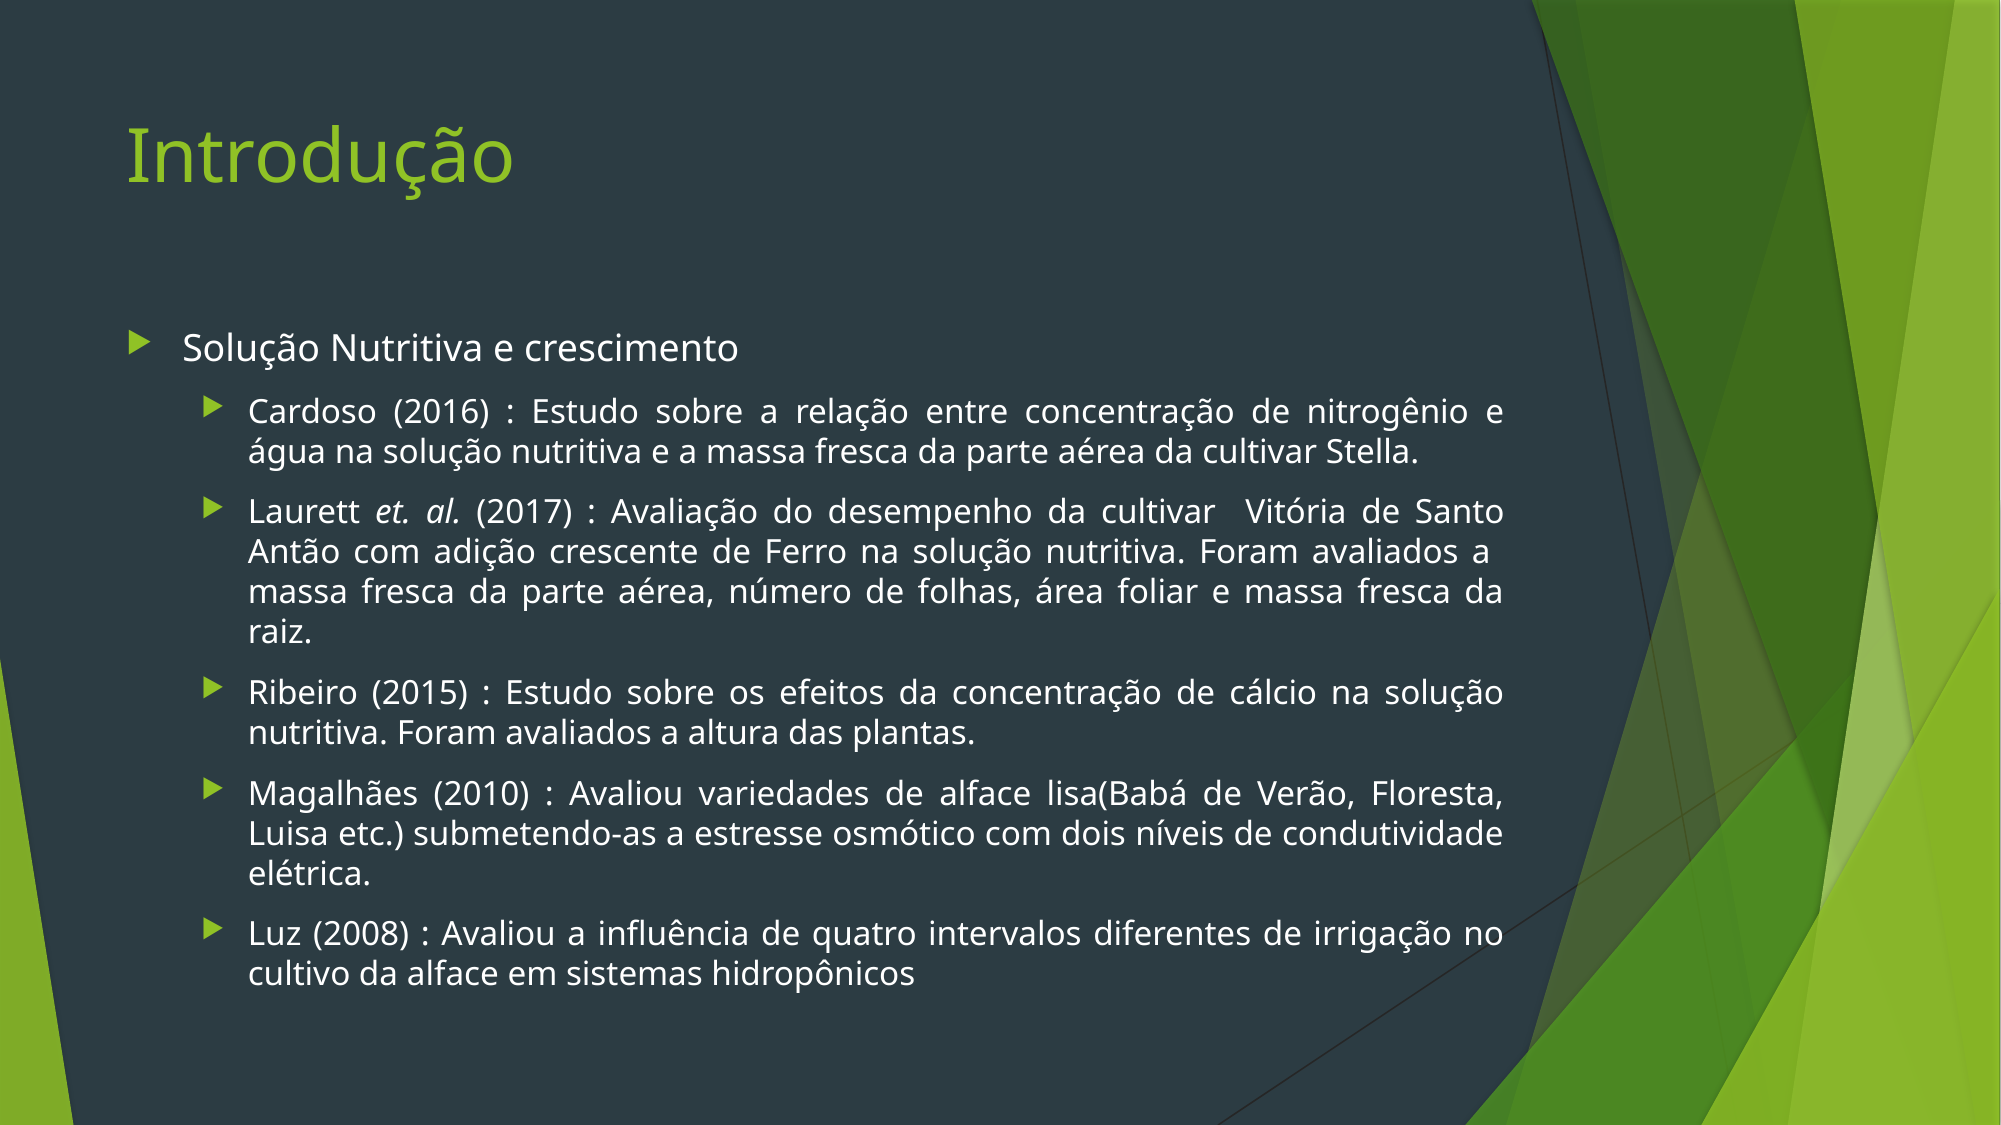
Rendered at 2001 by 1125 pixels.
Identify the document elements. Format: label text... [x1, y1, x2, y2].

list Solução Nutritiva e crescimento Cardoso (2016) : Estudo sobre a relação entre concentração de nitrogênio e água na solução nutritiva e a massa fresca da parte aérea da cultivar Stella. Laurett et. al. (2017) : Avaliação do desempenho da cultivar Vitória de Santo Antão com adição crescente de Ferro na solução nutritiva. Foram avaliados a massa fresca da parte aérea, número de folhas, área foliar e massa fresca da raiz. Ribeiro (2015) : Estudo sobre os efeitos da concentração de cálcio na solução nutritiva. Foram avaliados a altura das plantas. Magalhães (2010) : Avaliou variedades de alface lisa(Babá de Verão, Floresta, Luisa etc.) submetendo-as a estresse osmótico com dois níveis de condutividade elétrica. Luz (2008) : Avaliou a influência de quatro intervalos diferentes de irrigação no cultivo da alface em sistemas hidropônicos [111, 316, 1522, 991]
title Introdução [111, 99, 1522, 316]
